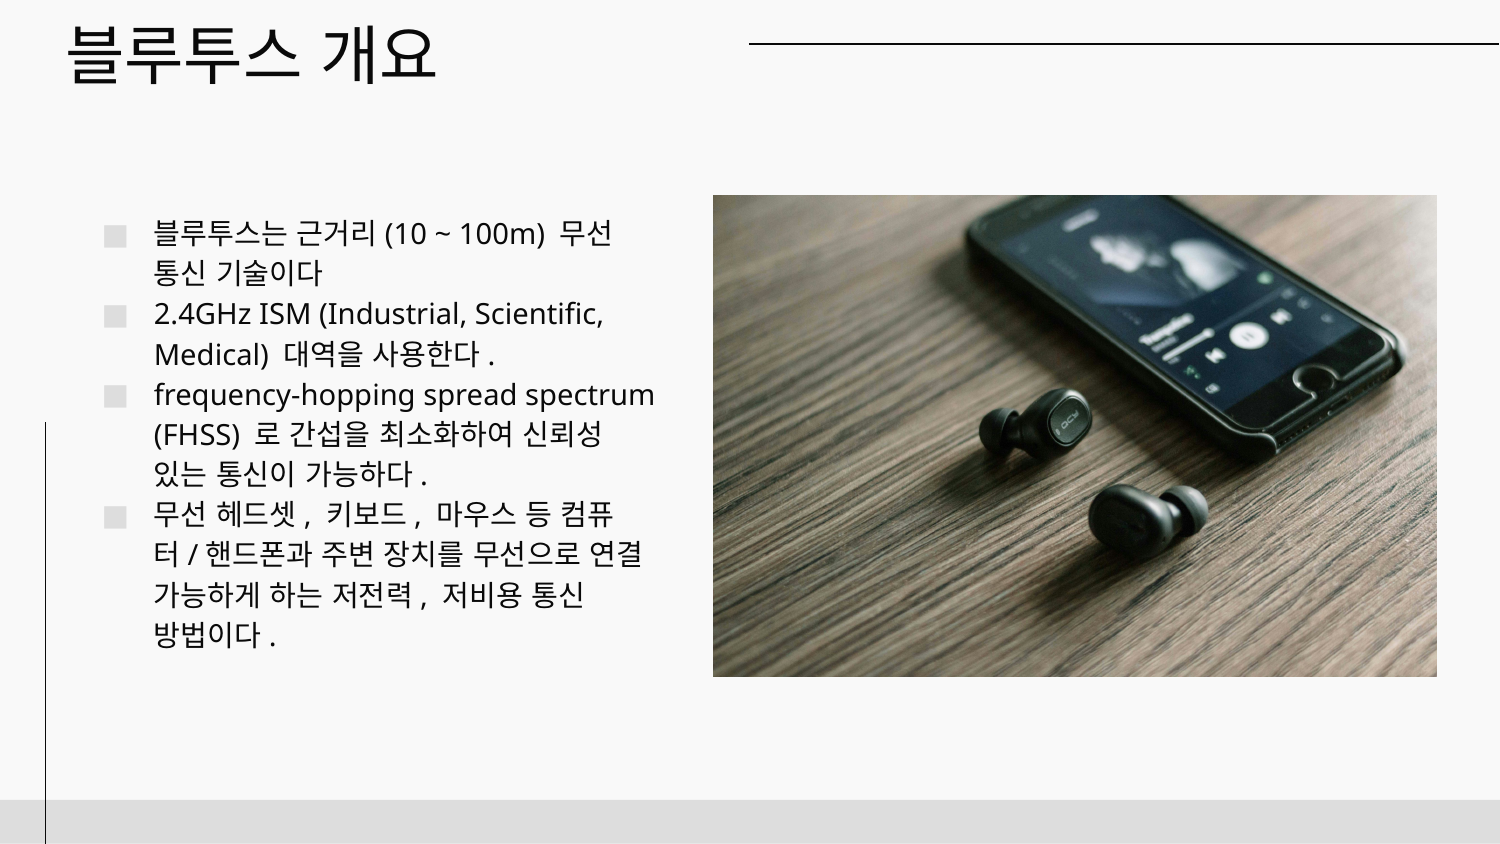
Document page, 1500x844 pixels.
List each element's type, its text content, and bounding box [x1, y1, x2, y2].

title 블루투스 개요 [50, 0, 750, 100]
picture [713, 194, 1437, 678]
text_box 블루투스는 근거리(10 ~ 100m) 무선 통신 기술이다 2.4GHz ISM (Industrial, Scientific, Medical) 대역을 사용한다. frequency-hopping spread spectrum (FHSS) 로 간섭을 최소화하여 신뢰성 있는 통신이 가능하다. 무선 헤드셋, 키보드, 마우스 등 컴퓨터/핸드폰과 주변 장치를 무선으로 연결 가능하게 하는 저전력, 저비용 통신 방법이다. [63, 195, 677, 697]
